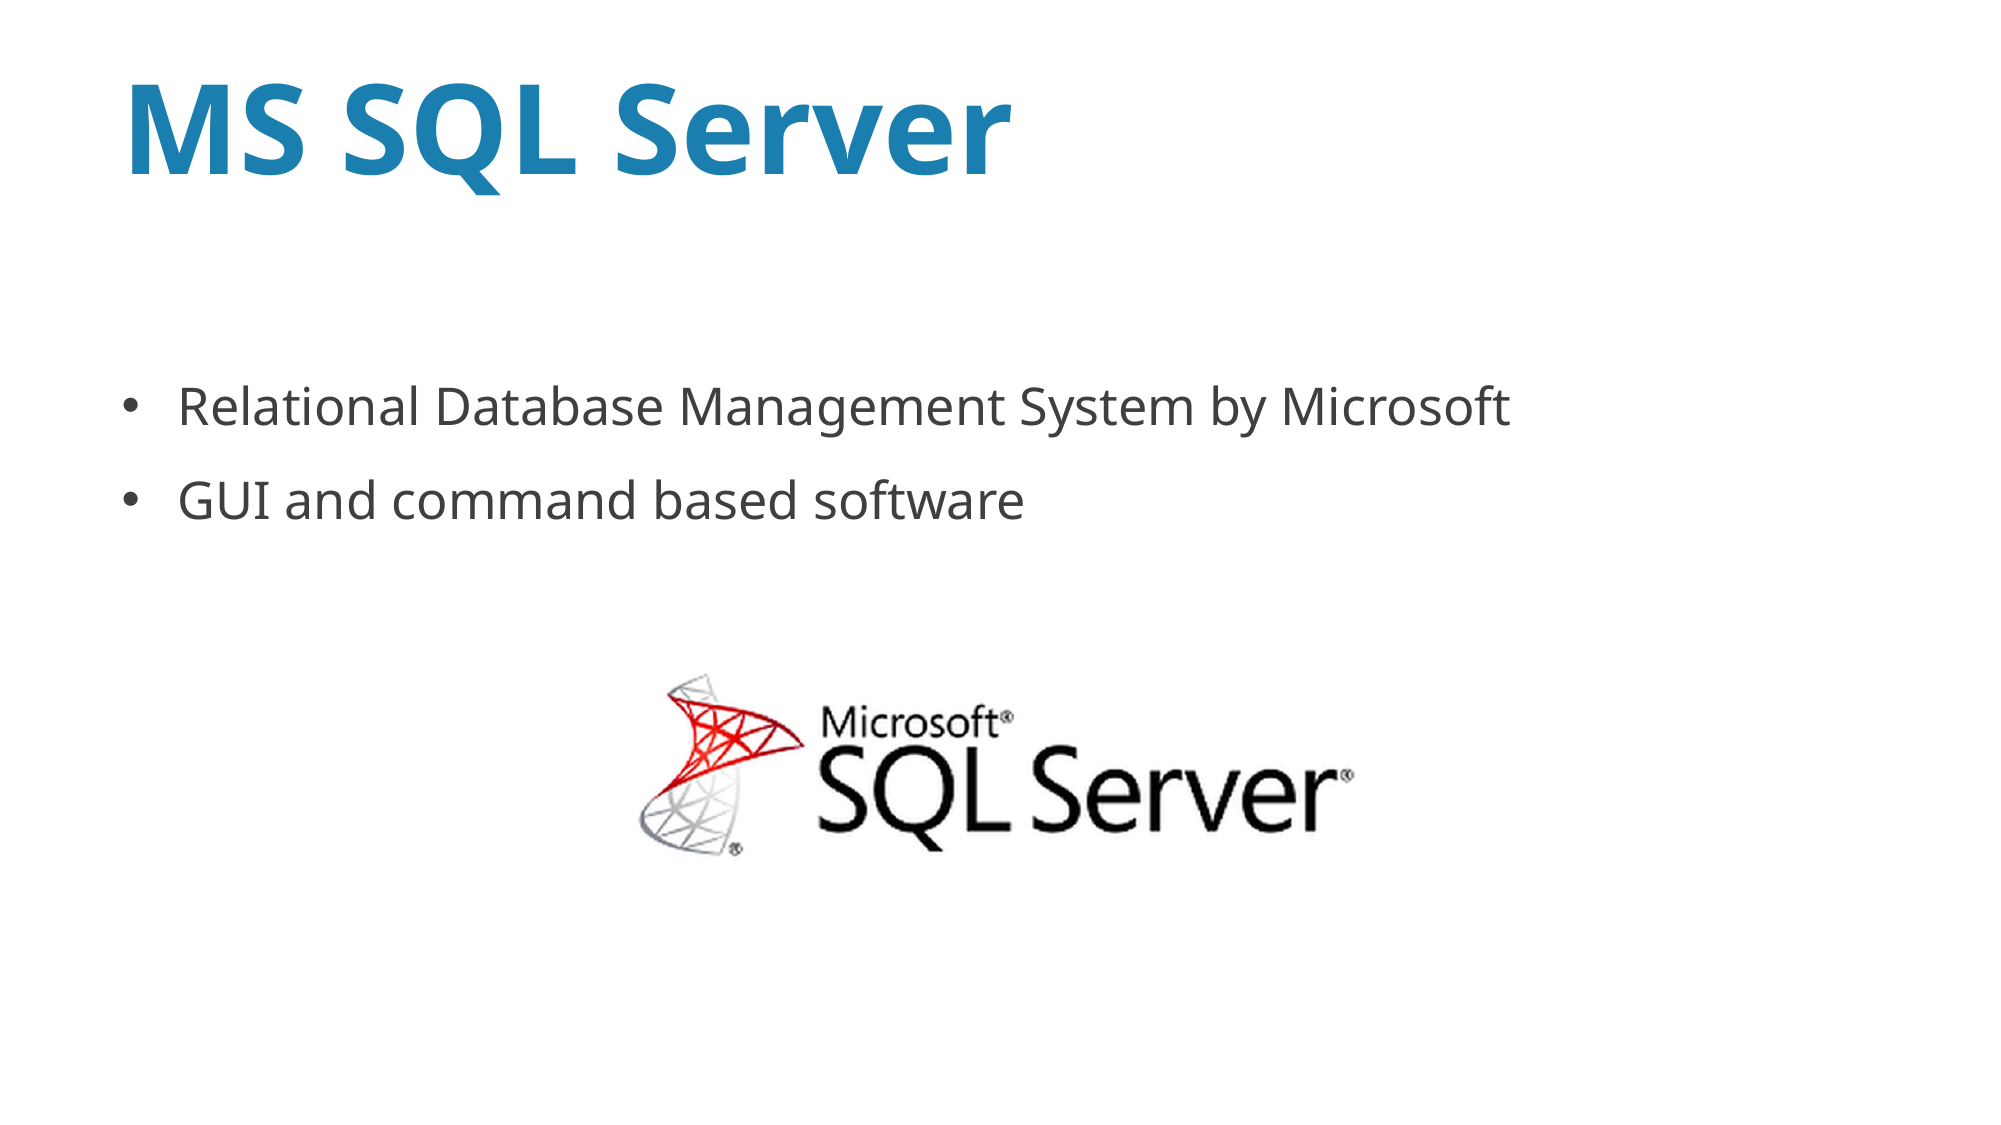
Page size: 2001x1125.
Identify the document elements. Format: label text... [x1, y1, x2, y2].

picture [631, 650, 1369, 880]
text_box MS SQL Server [106, 59, 1916, 214]
text_box Relational Database Management System by Microsoft GUI and command based software [106, 334, 1791, 538]
